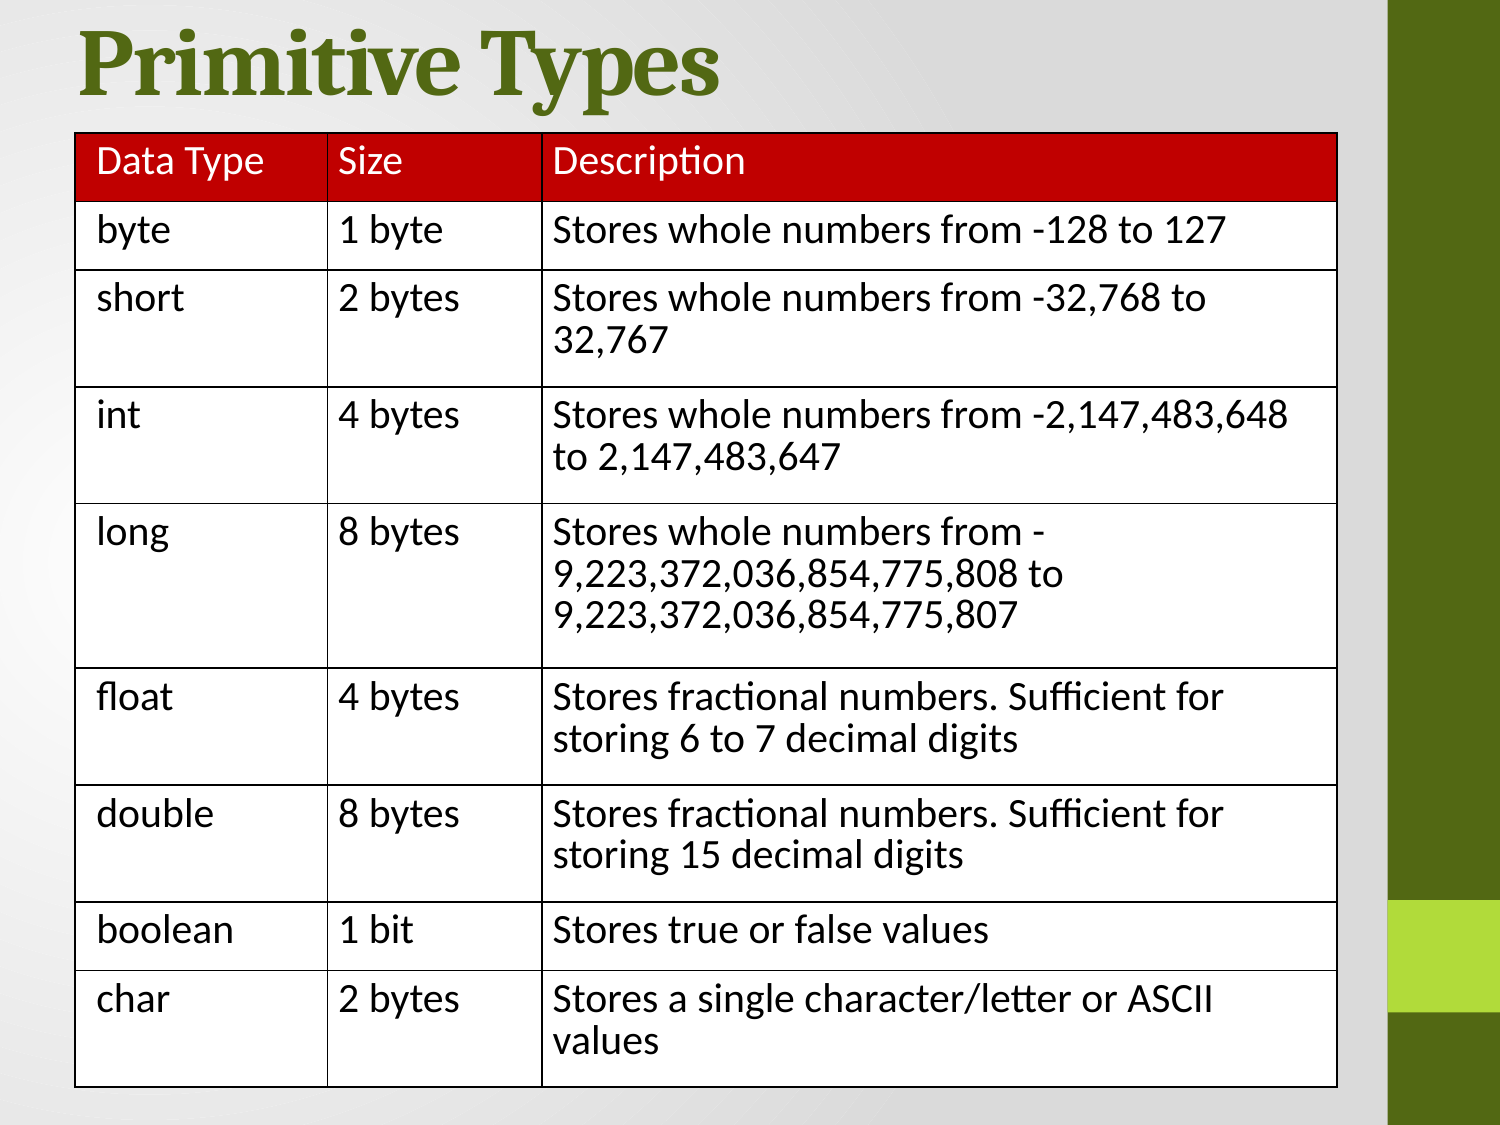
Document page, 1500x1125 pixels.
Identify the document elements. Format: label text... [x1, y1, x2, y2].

table_header Size [328, 134, 541, 201]
table_cell byte [76, 202, 327, 269]
table_cell short [76, 271, 327, 386]
table_cell 1 byte [328, 202, 541, 269]
table_cell double [76, 786, 327, 901]
table_cell float [76, 669, 327, 784]
title Primitive Types [62, 4, 1313, 110]
table_cell 4 bytes [328, 669, 541, 784]
table_cell int [76, 388, 327, 503]
table_cell 4 bytes [328, 388, 541, 503]
table_cell 1 bit [328, 903, 541, 970]
table_cell 8 bytes [328, 786, 541, 901]
table_cell Stores whole numbers from -9,223,372,036,854,775,808 to 9,223,372,036,854,775,807 [543, 504, 1336, 667]
table_header Description [543, 134, 1336, 201]
table_cell boolean [76, 903, 327, 970]
table_cell char [76, 971, 327, 1086]
table_cell Stores whole numbers from -128 to 127 [543, 202, 1336, 269]
table_cell 8 bytes [328, 504, 541, 667]
table_cell Stores a single character/letter or ASCII values [543, 971, 1336, 1086]
table_cell 2 bytes [328, 971, 541, 1086]
table_cell Stores fractional numbers. Sufficient for storing 6 to 7 decimal digits [543, 669, 1336, 784]
table_cell Stores whole numbers from -32,768 to 32,767 [543, 271, 1336, 386]
table_header Data Type [76, 134, 327, 201]
table_cell Stores fractional numbers. Sufficient for storing 15 decimal digits [543, 786, 1336, 901]
table_cell Stores whole numbers from -2,147,483,648 to 2,147,483,647 [543, 388, 1336, 503]
table_cell Stores true or false values [543, 903, 1336, 970]
table_cell 2 bytes [328, 271, 541, 386]
table_cell long [76, 504, 327, 667]
